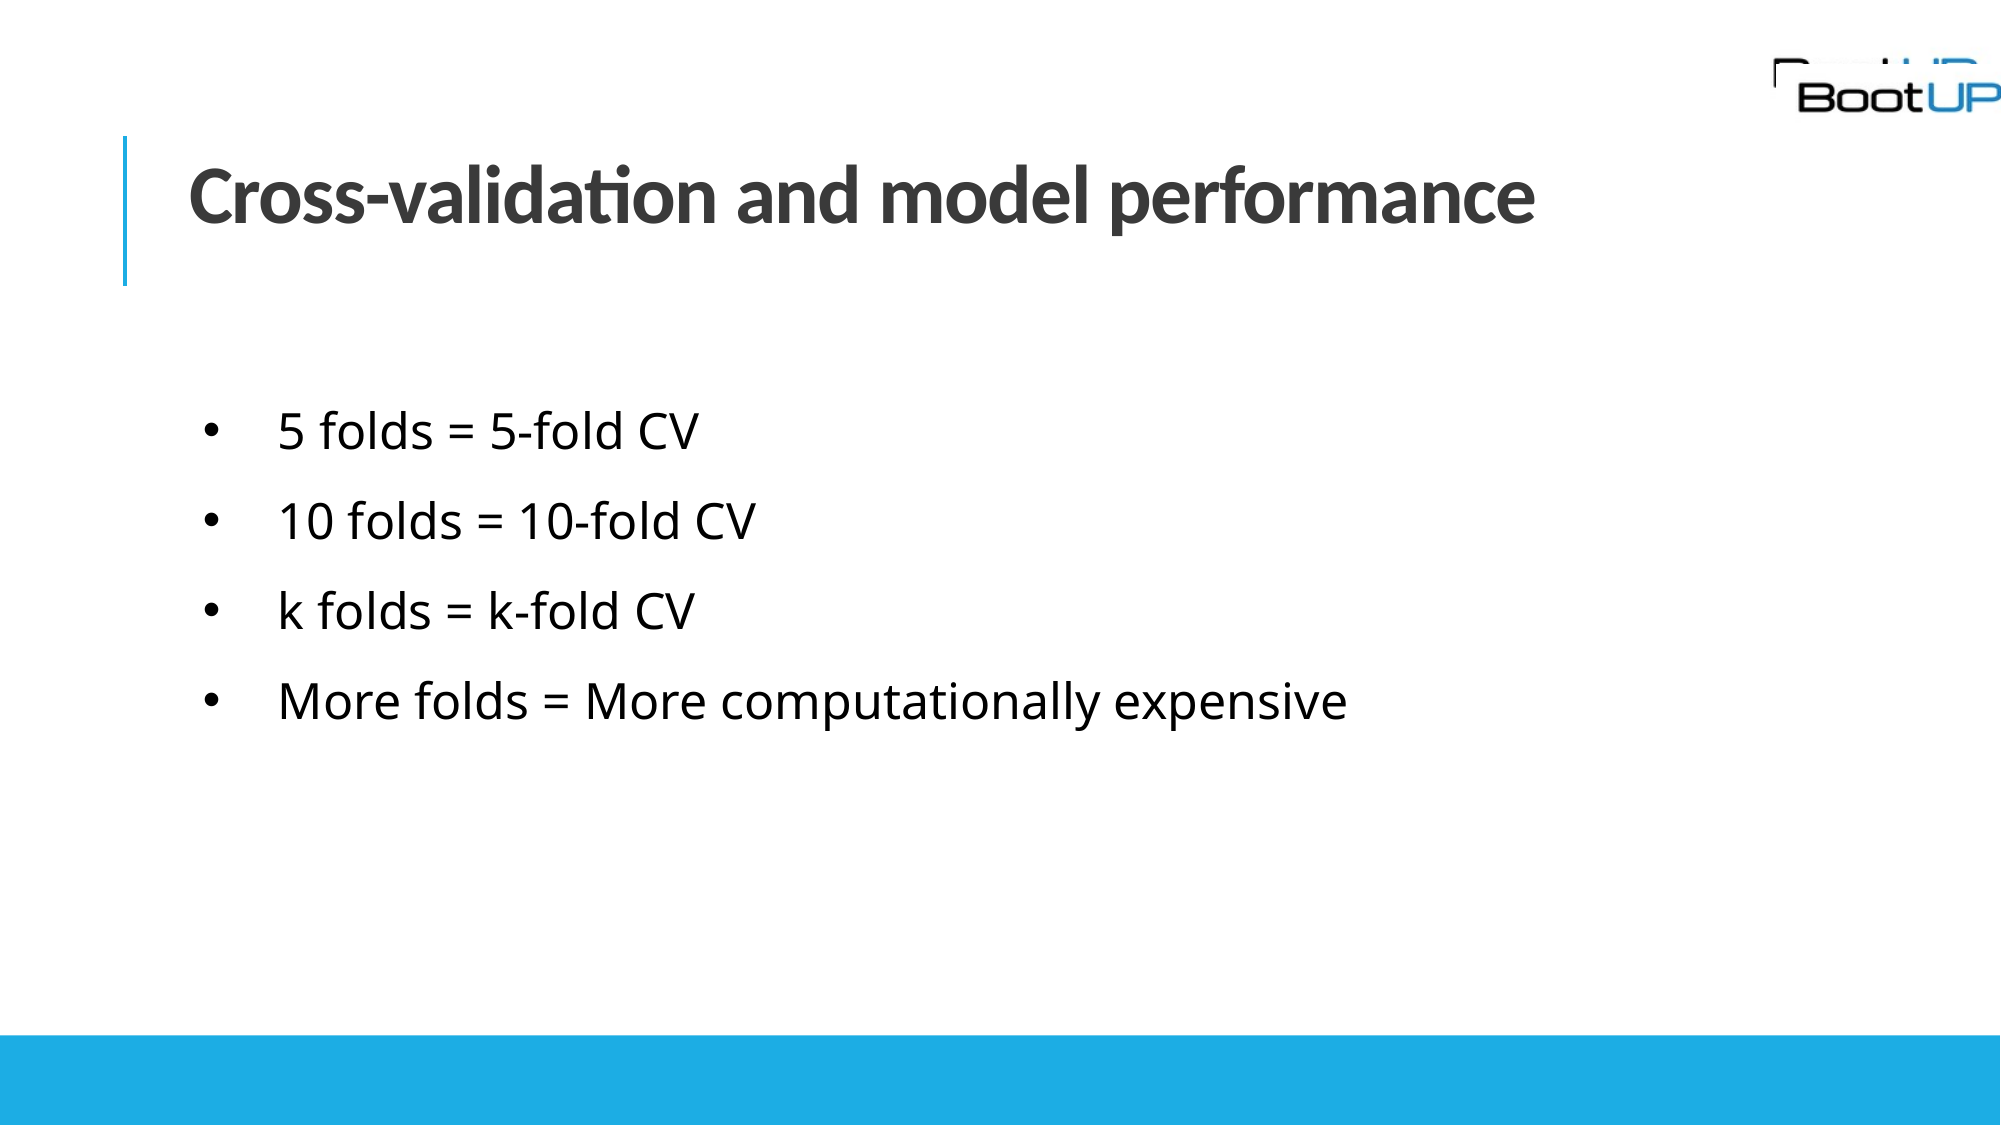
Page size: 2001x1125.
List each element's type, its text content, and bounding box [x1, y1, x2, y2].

text_box Cross-validation and model performance [188, 138, 1874, 240]
picture [1750, 39, 2001, 135]
text_box 5 folds = 5-fold CV 10 folds = 10-fold CV k folds = k-fold CV More folds = More computationally expensive [188, 362, 1419, 737]
